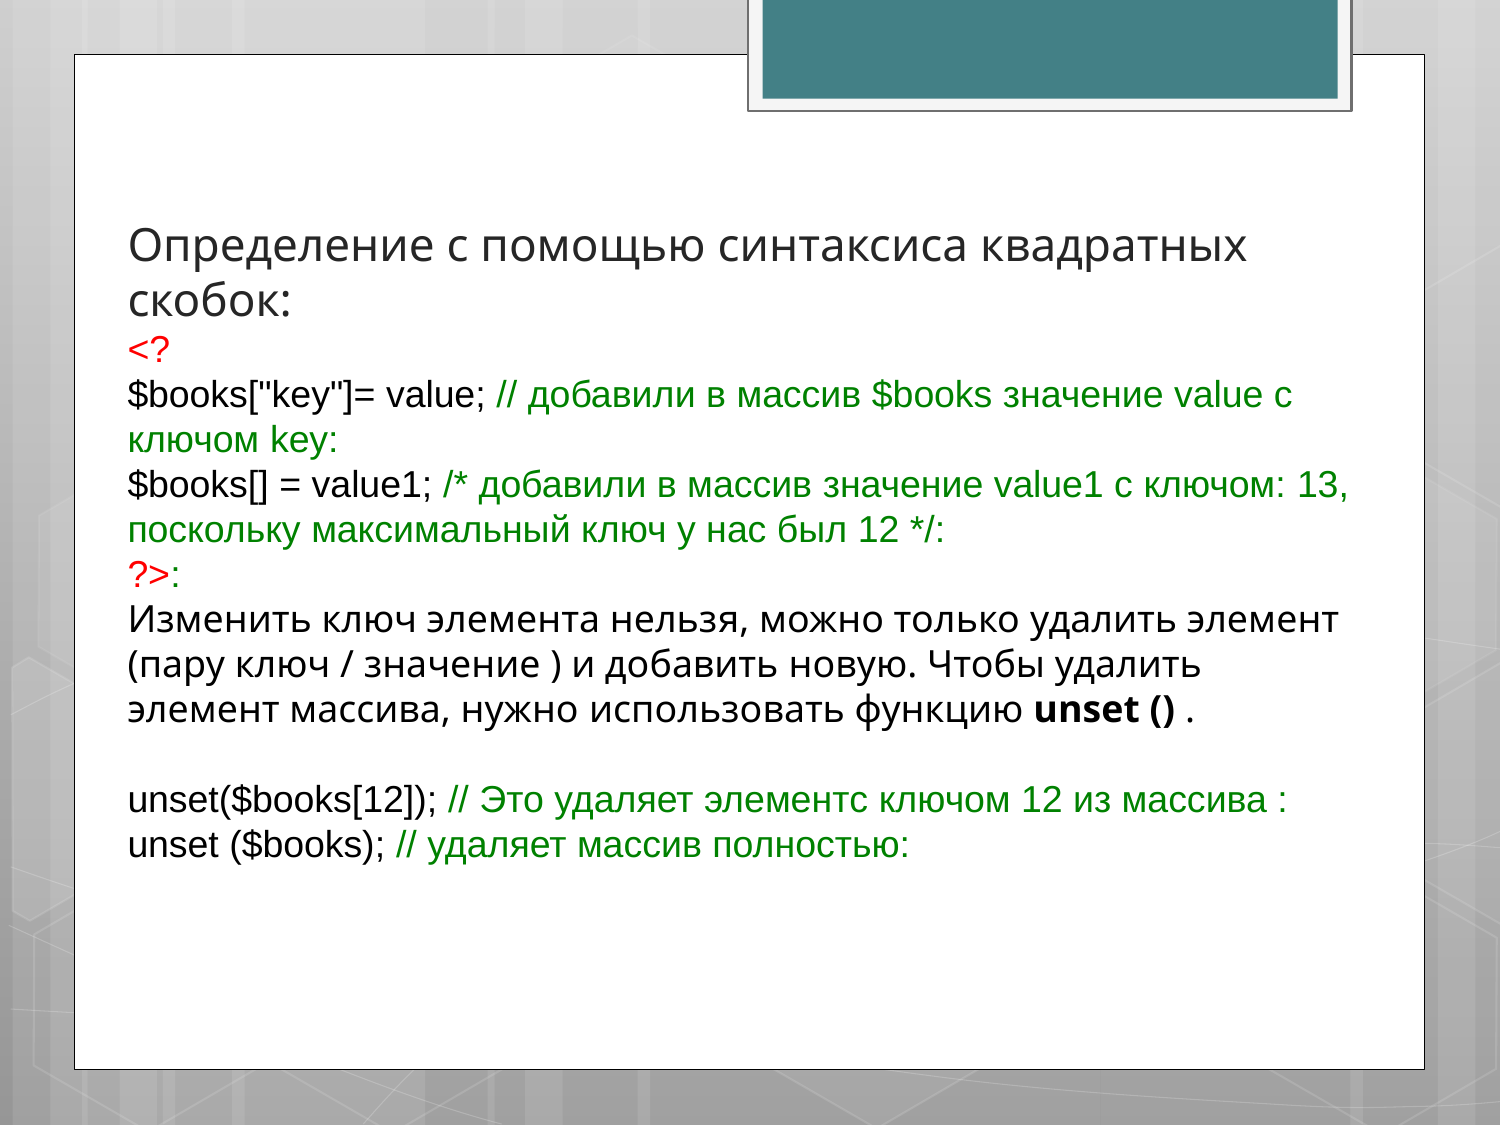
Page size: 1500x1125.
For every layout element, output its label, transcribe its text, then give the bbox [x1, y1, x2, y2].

text_box Определение с помощью синтаксиса квадратных скобок: <? $books["key"]= value; // добавили в массив $books значение value с ключом key: $books[] = value1; /* добавили в массив значение value1 с ключом: 13, поскольку максимальный ключ у нас был 12 */: ?>: Изменить ключ элемента нельзя, можно только удалить элемент (пару ключ / значение ) и добавить новую. Чтобы удалить элемент массива, нужно использовать функцию unset () . unset($books[12]); // Это удаляет элементc ключом 12 из массива : unset ($books); // удаляет массив полностью: [112, 208, 1377, 873]
